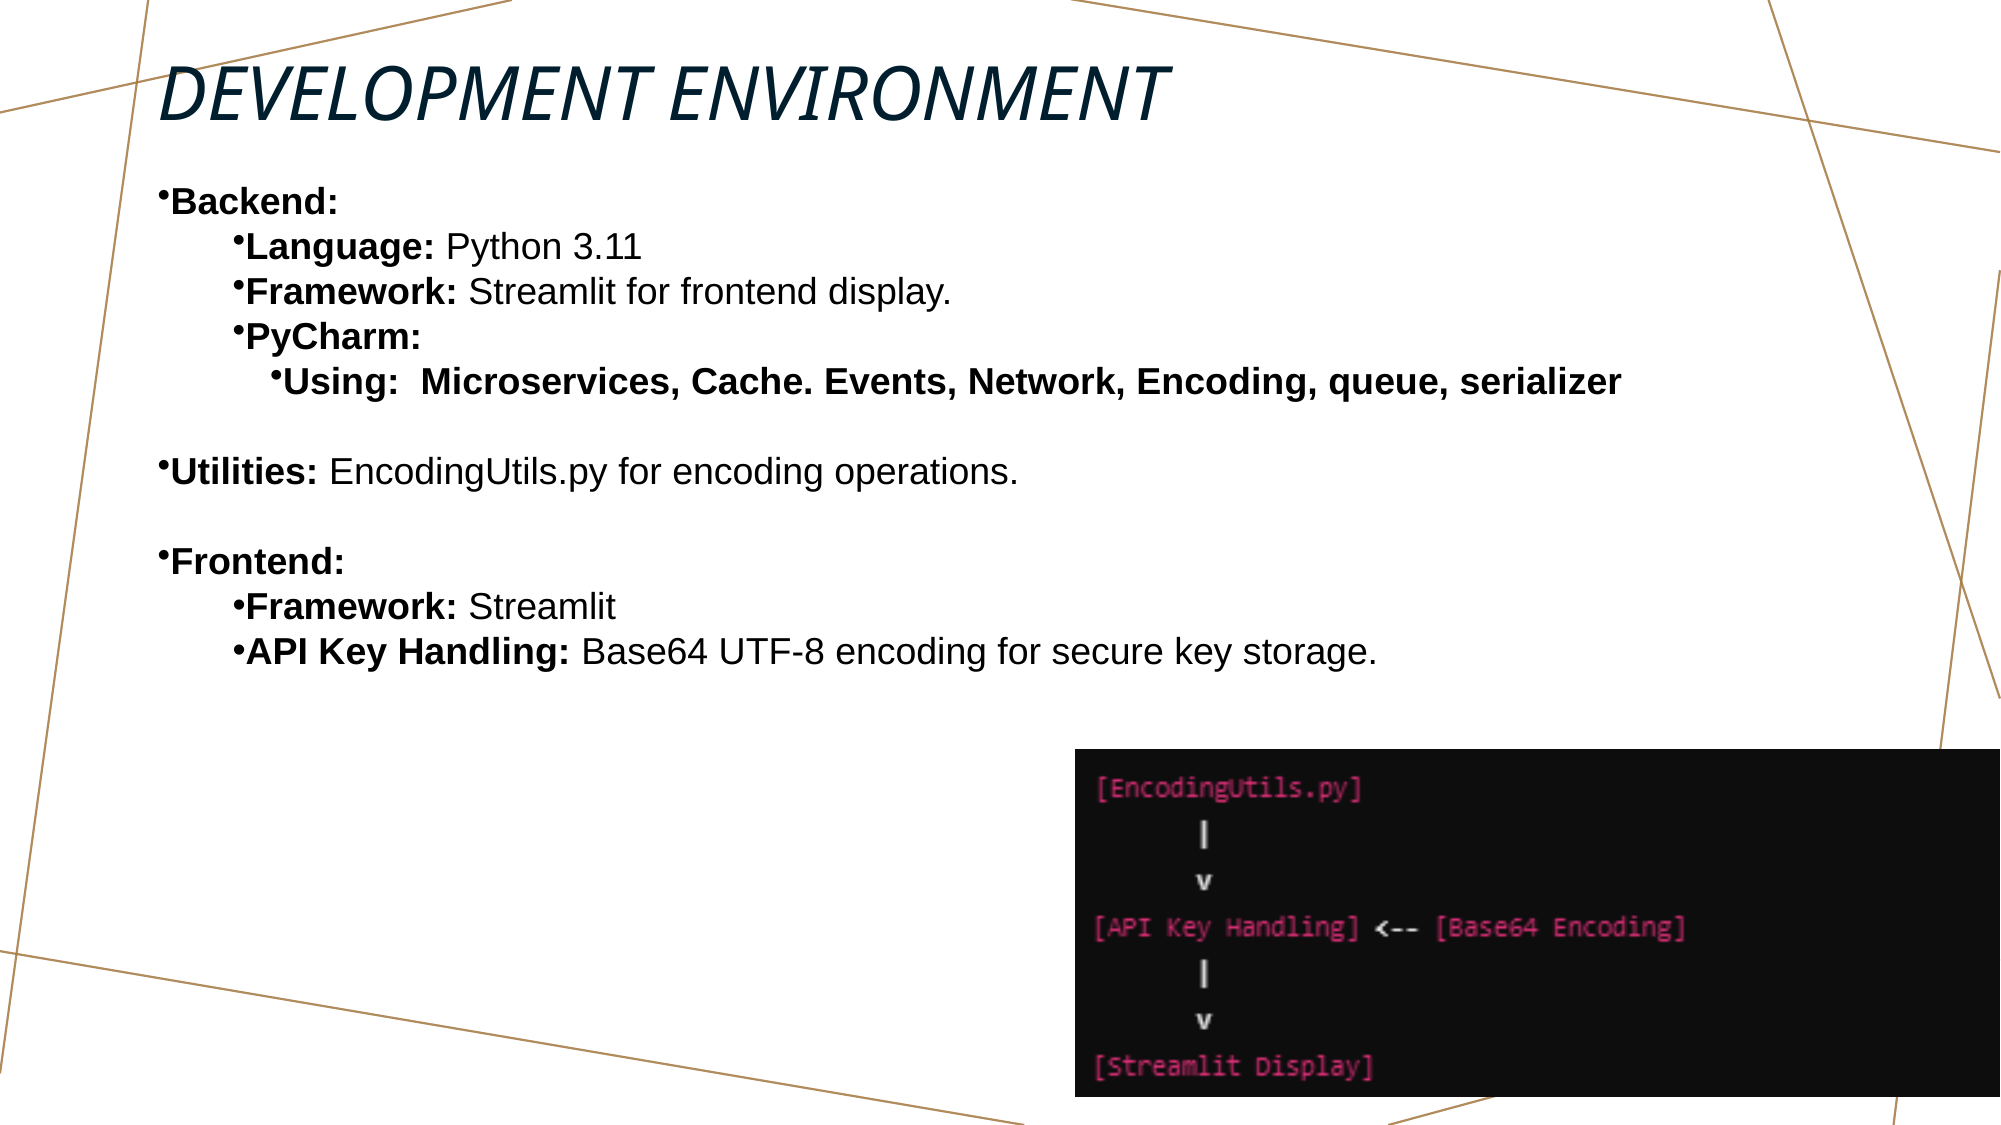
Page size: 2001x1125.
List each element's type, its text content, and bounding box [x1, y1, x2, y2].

list Backend: Language: Python 3.11 Framework: Streamlit for frontend display. PyCharm: Using: Microservices, Cache. Events, Network, Encoding, queue, serializer Utilities: EncodingUtils.py for encoding operations. Frontend: Framework: Streamlit API Key Handling: Base64 UTF-8 encoding for secure key storage. [142, 120, 1768, 774]
picture [1075, 749, 2000, 1097]
title Development Environment [142, 0, 1768, 120]
